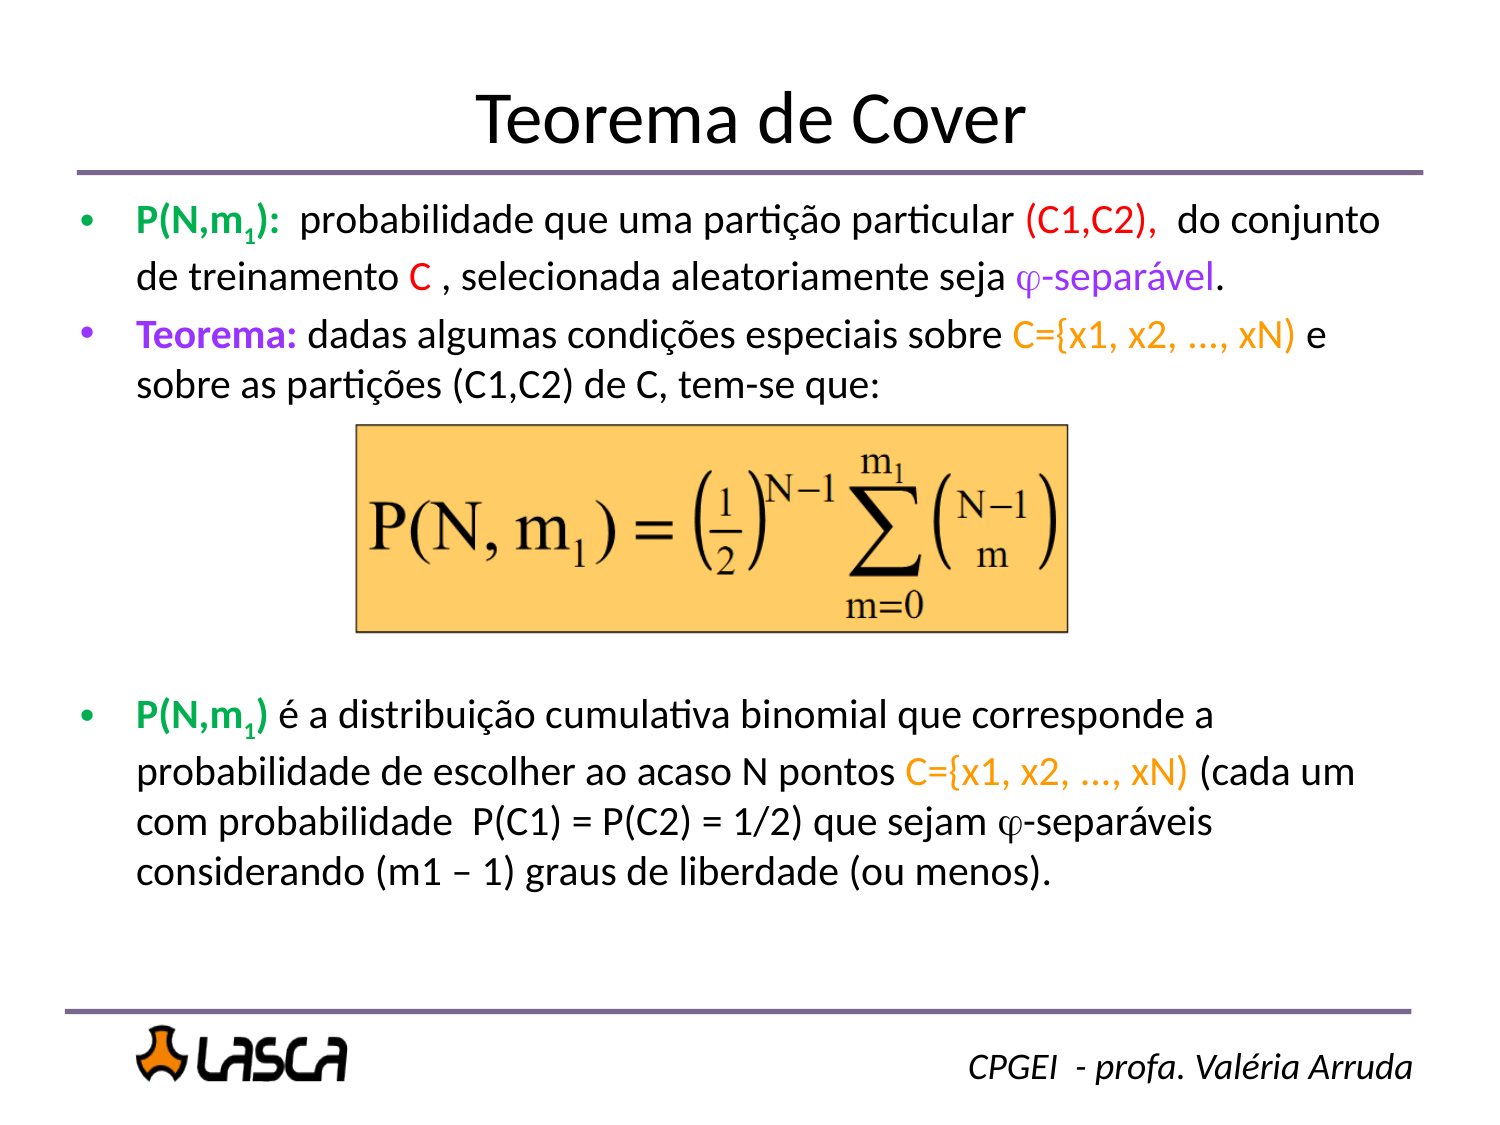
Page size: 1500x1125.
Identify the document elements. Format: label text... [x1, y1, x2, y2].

title Teorema de Cover [76, 66, 1428, 162]
picture [123, 1011, 359, 1102]
picture [348, 420, 1081, 643]
list P(N,m1): probabilidade que uma partição particular (C1,C2), do conjunto de treinamento C , selecionada aleatoriamente seja j-separável. Teorema: dadas algumas condições especiais sobre C={x1, x2, ..., xN) e sobre as partições (C1,C2) de C, tem-se que: P(N,m1) é a distribuição cumulativa binomial que corresponde a probabilidade de escolher ao acaso N pontos C={x1, x2, ..., xN) (cada um com probabilidade P(C1) = P(C2) = 1/2) que sejam j-separáveis considerando (m1 – 1) graus de liberdade (ou menos). [64, 184, 1416, 1000]
